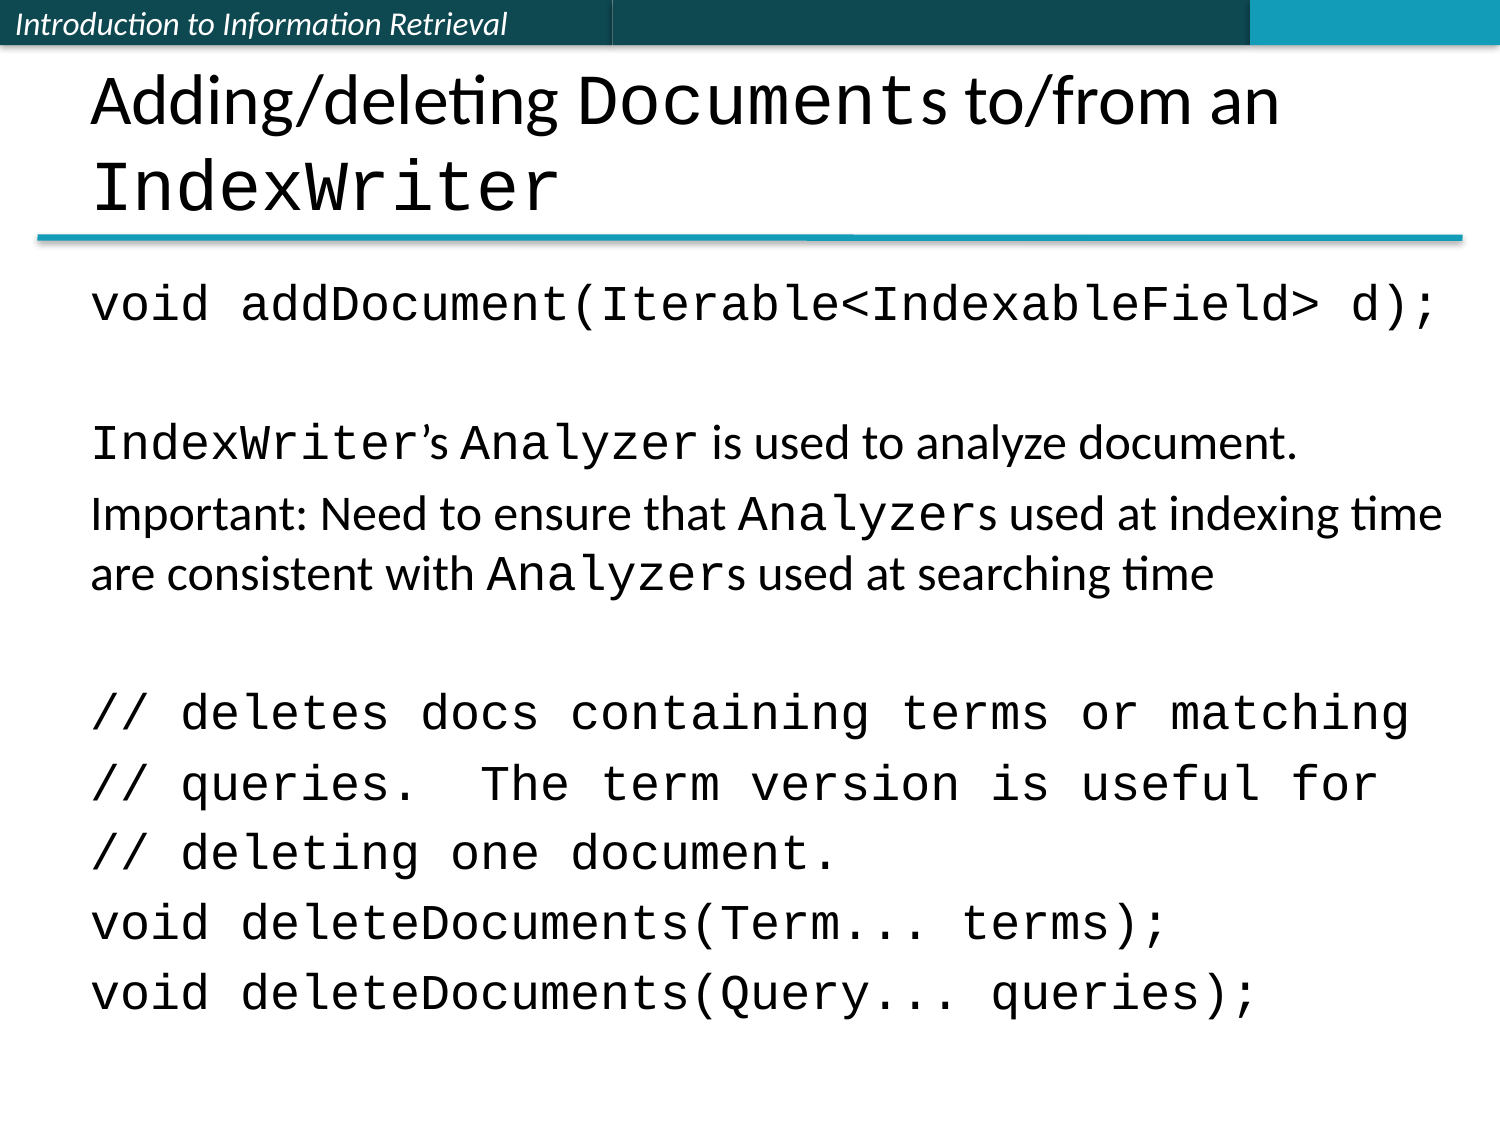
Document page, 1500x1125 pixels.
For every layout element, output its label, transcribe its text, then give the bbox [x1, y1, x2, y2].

title Adding/deleting Documents to/from an IndexWriter [75, 45, 1425, 233]
list void addDocument(Iterable<IndexableField> d); IndexWriter’s Analyzer is used to analyze document. Important: Need to ensure that Analyzers used at indexing time are consistent with Analyzers used at searching time // deletes docs containing terms or matching // queries. The term version is useful for // deleting one document. void deleteDocuments(Term... terms); void deleteDocuments(Query... queries); [75, 262, 1463, 1060]
